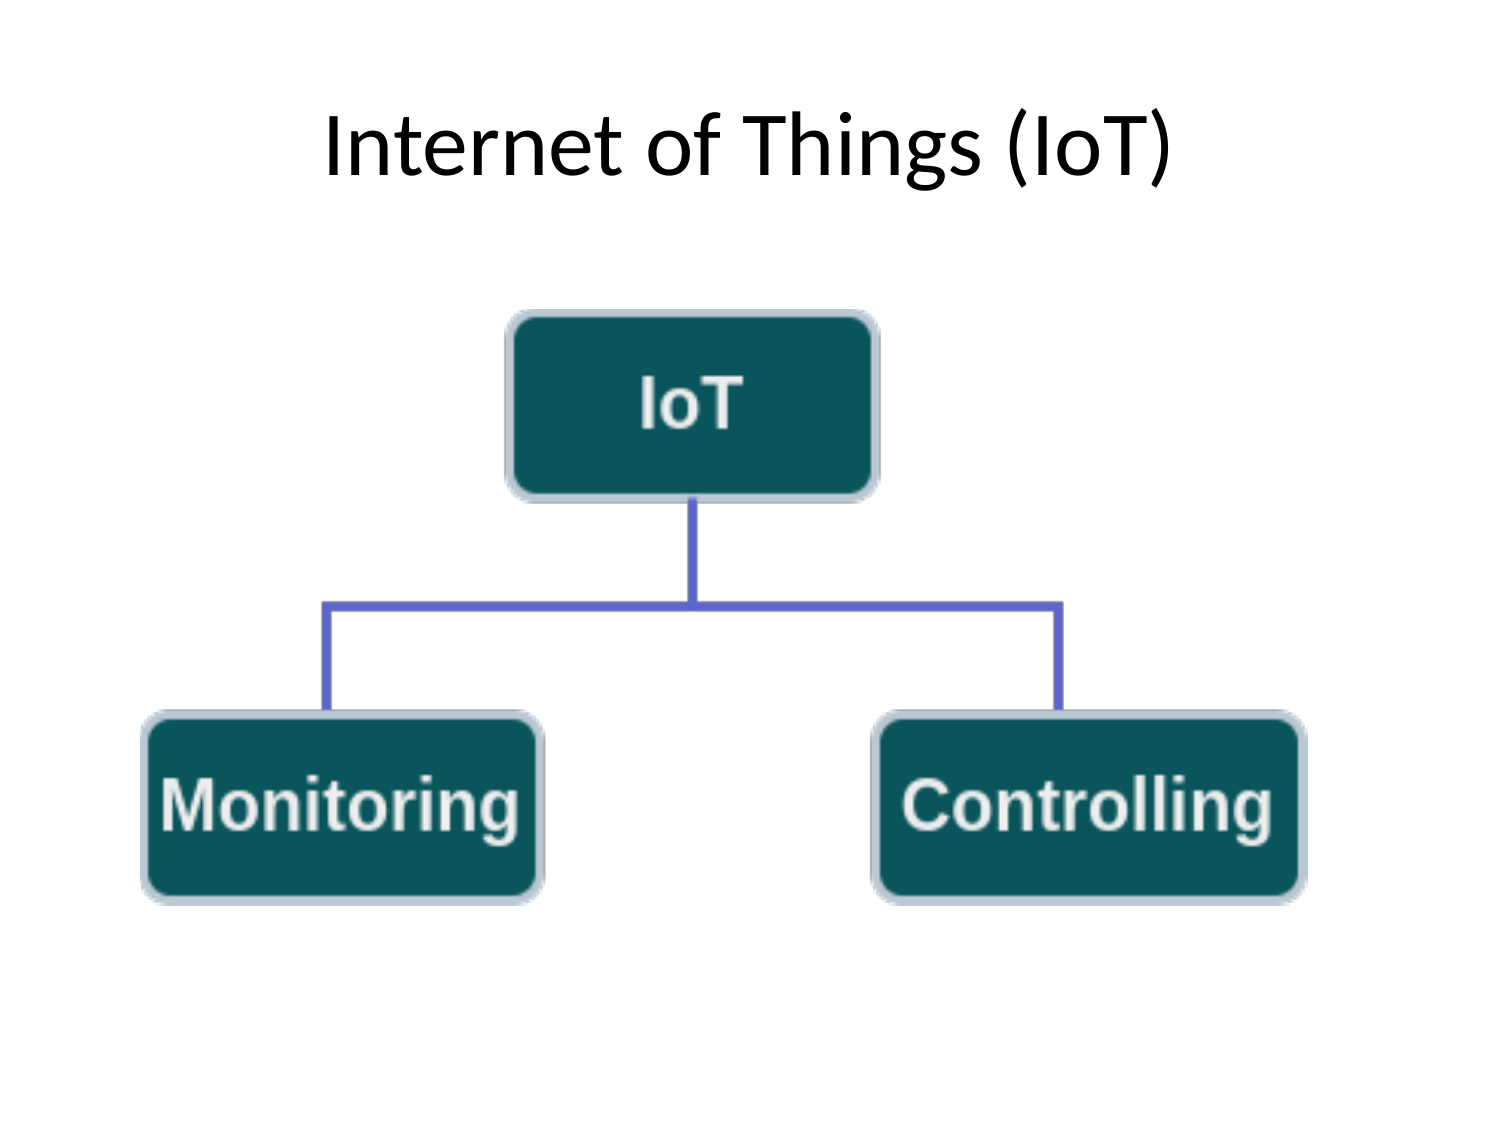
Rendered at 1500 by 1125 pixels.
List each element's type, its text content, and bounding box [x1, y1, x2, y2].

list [140, 309, 1308, 906]
title Internet of Things (IoT) [75, 45, 1425, 233]
